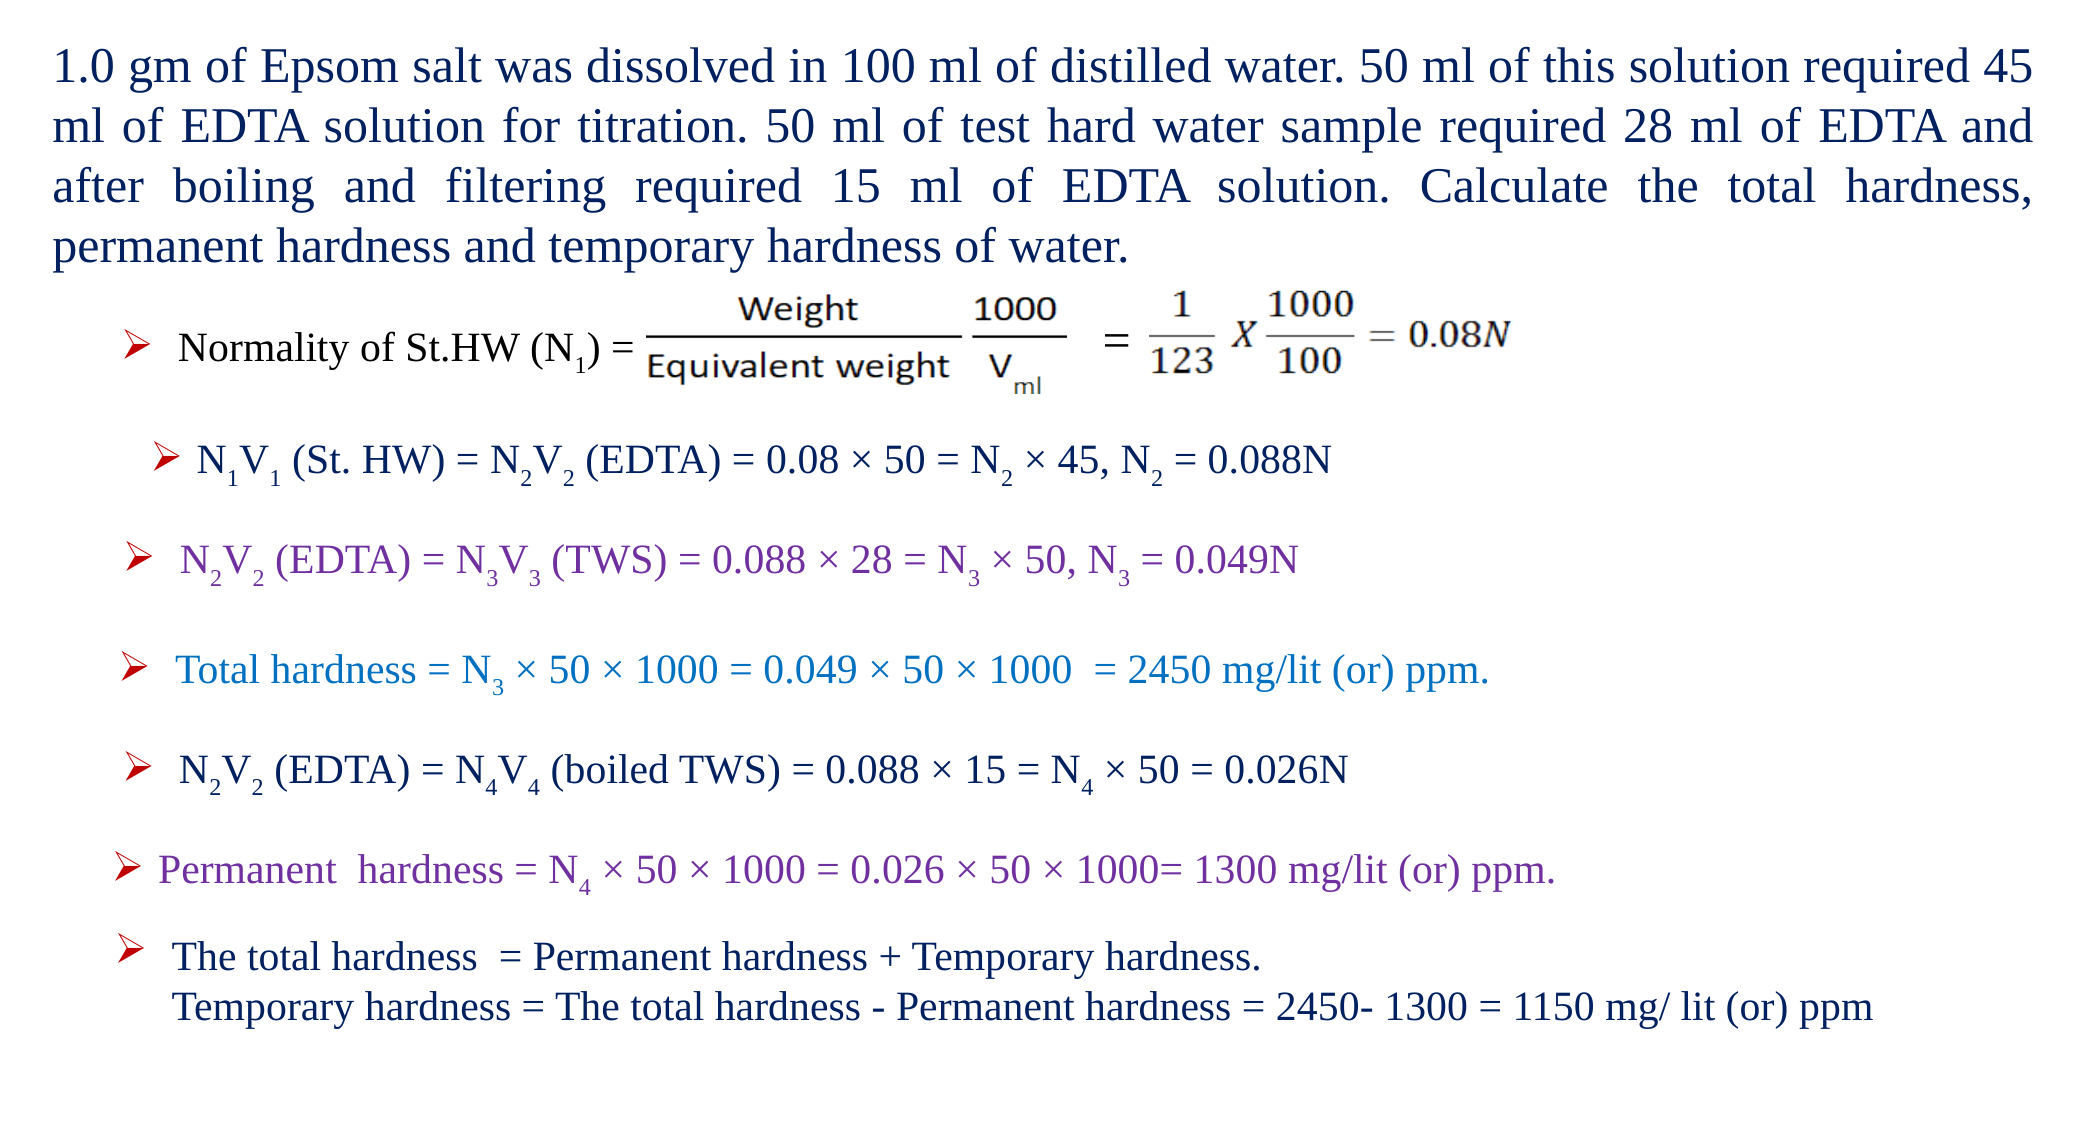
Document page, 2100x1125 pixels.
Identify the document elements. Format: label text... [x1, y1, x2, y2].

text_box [105, 287, 1151, 394]
text_box N2V2 (EDTA) = N3V3 (TWS) = 0.088 × 28 = N3 × 50, N3 = 0.049N [108, 524, 1315, 599]
text_box The total hardness = Permanent hardness + Temporary hardness. Temporary hardness = The total hardness - Permanent hardness = 2450- 1300 = 1150 mg/ lit (or) ppm [99, 921, 1988, 1037]
text_box [0, 0, 2100, 75]
text_box N1V1 (St. HW) = N2V2 (EDTA) = 0.08 × 50 = N2 × 45, N2 = 0.088N [135, 424, 1348, 499]
text_box 1.0 gm of Epsom salt was dissolved in 100 ml of distilled water. 50 ml of this solution required 45 ml of EDTA solution for titration. 50 ml of test hard water sample required 28 ml of EDTA and after boiling and filtering required 15 ml of EDTA solution. Calculate the total hardness, permanent hardness and temporary hardness of water. [37, 75, 2050, 280]
text_box Total hardness = N3 × 50 × 1000 = 0.049 × 50 × 1000 = 2450 mg/lit (or) ppm. [103, 634, 1507, 708]
text_box Permanent hardness = N4 × 50 × 1000 = 0.026 × 50 × 1000= 1300 mg/lit (or) ppm. [96, 834, 1572, 908]
text_box N2V2 (EDTA) = N4V4 (boiled TWS) = 0.088 × 15 = N4 × 50 = 0.026N [107, 734, 1365, 808]
picture [1151, 287, 1513, 387]
